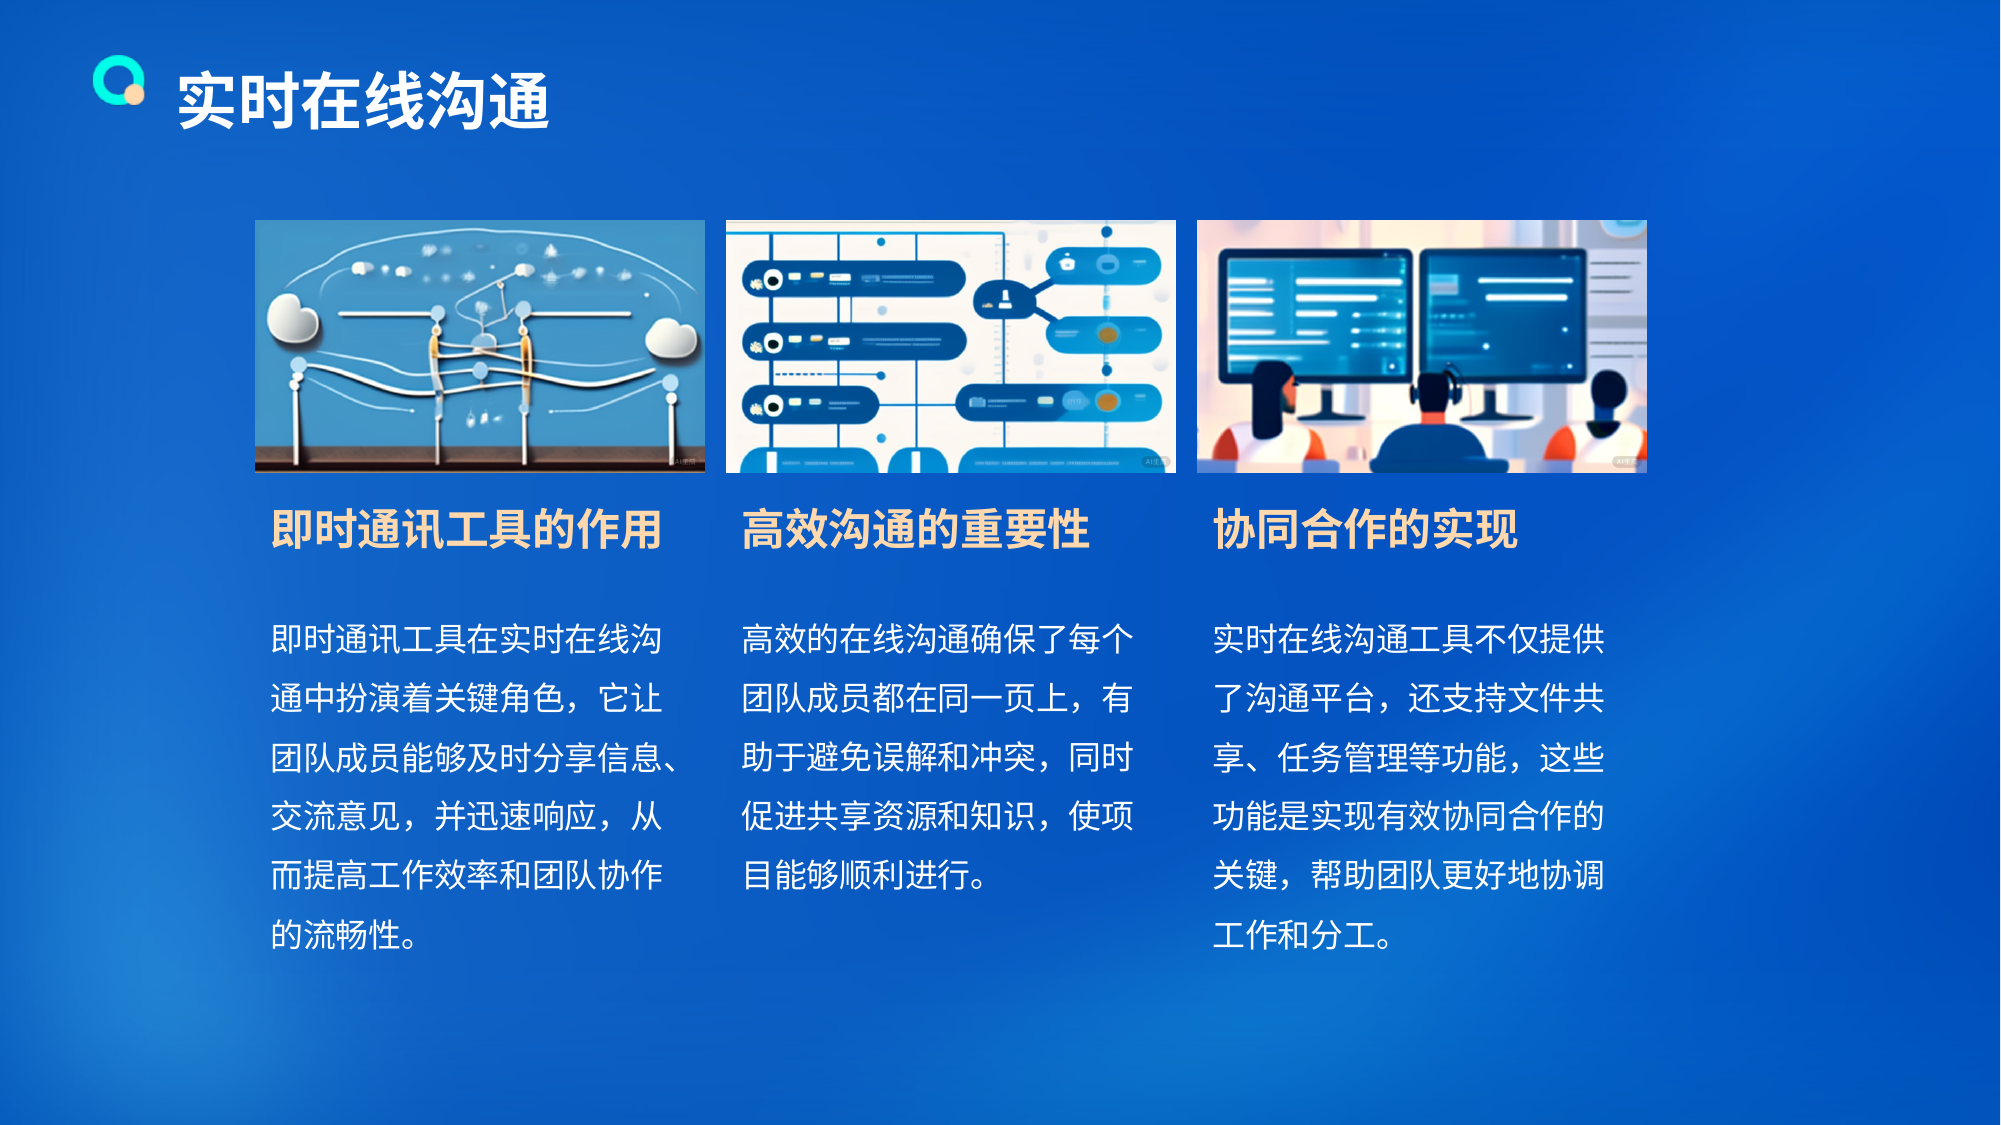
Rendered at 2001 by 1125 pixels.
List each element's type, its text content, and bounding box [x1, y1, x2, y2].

picture [0, 0, 2001, 1125]
text_box 高效沟通的重要性 高效的在线沟通确保了每个团队成员都在同一页上，有助于避免误解和冲突，同时促进共享资源和知识，使项目能够顺利进行。 [725, 492, 1179, 904]
text_box 协同合作的实现 实时在线沟通工具不仅提供了沟通平台，还支持文件共享、任务管理等功能，这些功能是实现有效协同合作的关键，帮助团队更好地协调工作和分工。 [1196, 492, 1650, 963]
text_box 实时在线沟通 [159, 15, 1700, 147]
text_box 即时通讯工具的作用 即时通讯工具在实时在线沟通中扮演着关键角色，它让团队成员能够及时分享信息、交流意见，并迅速响应，从而提高工作效率和团队协作的流畅性。 [254, 492, 708, 963]
